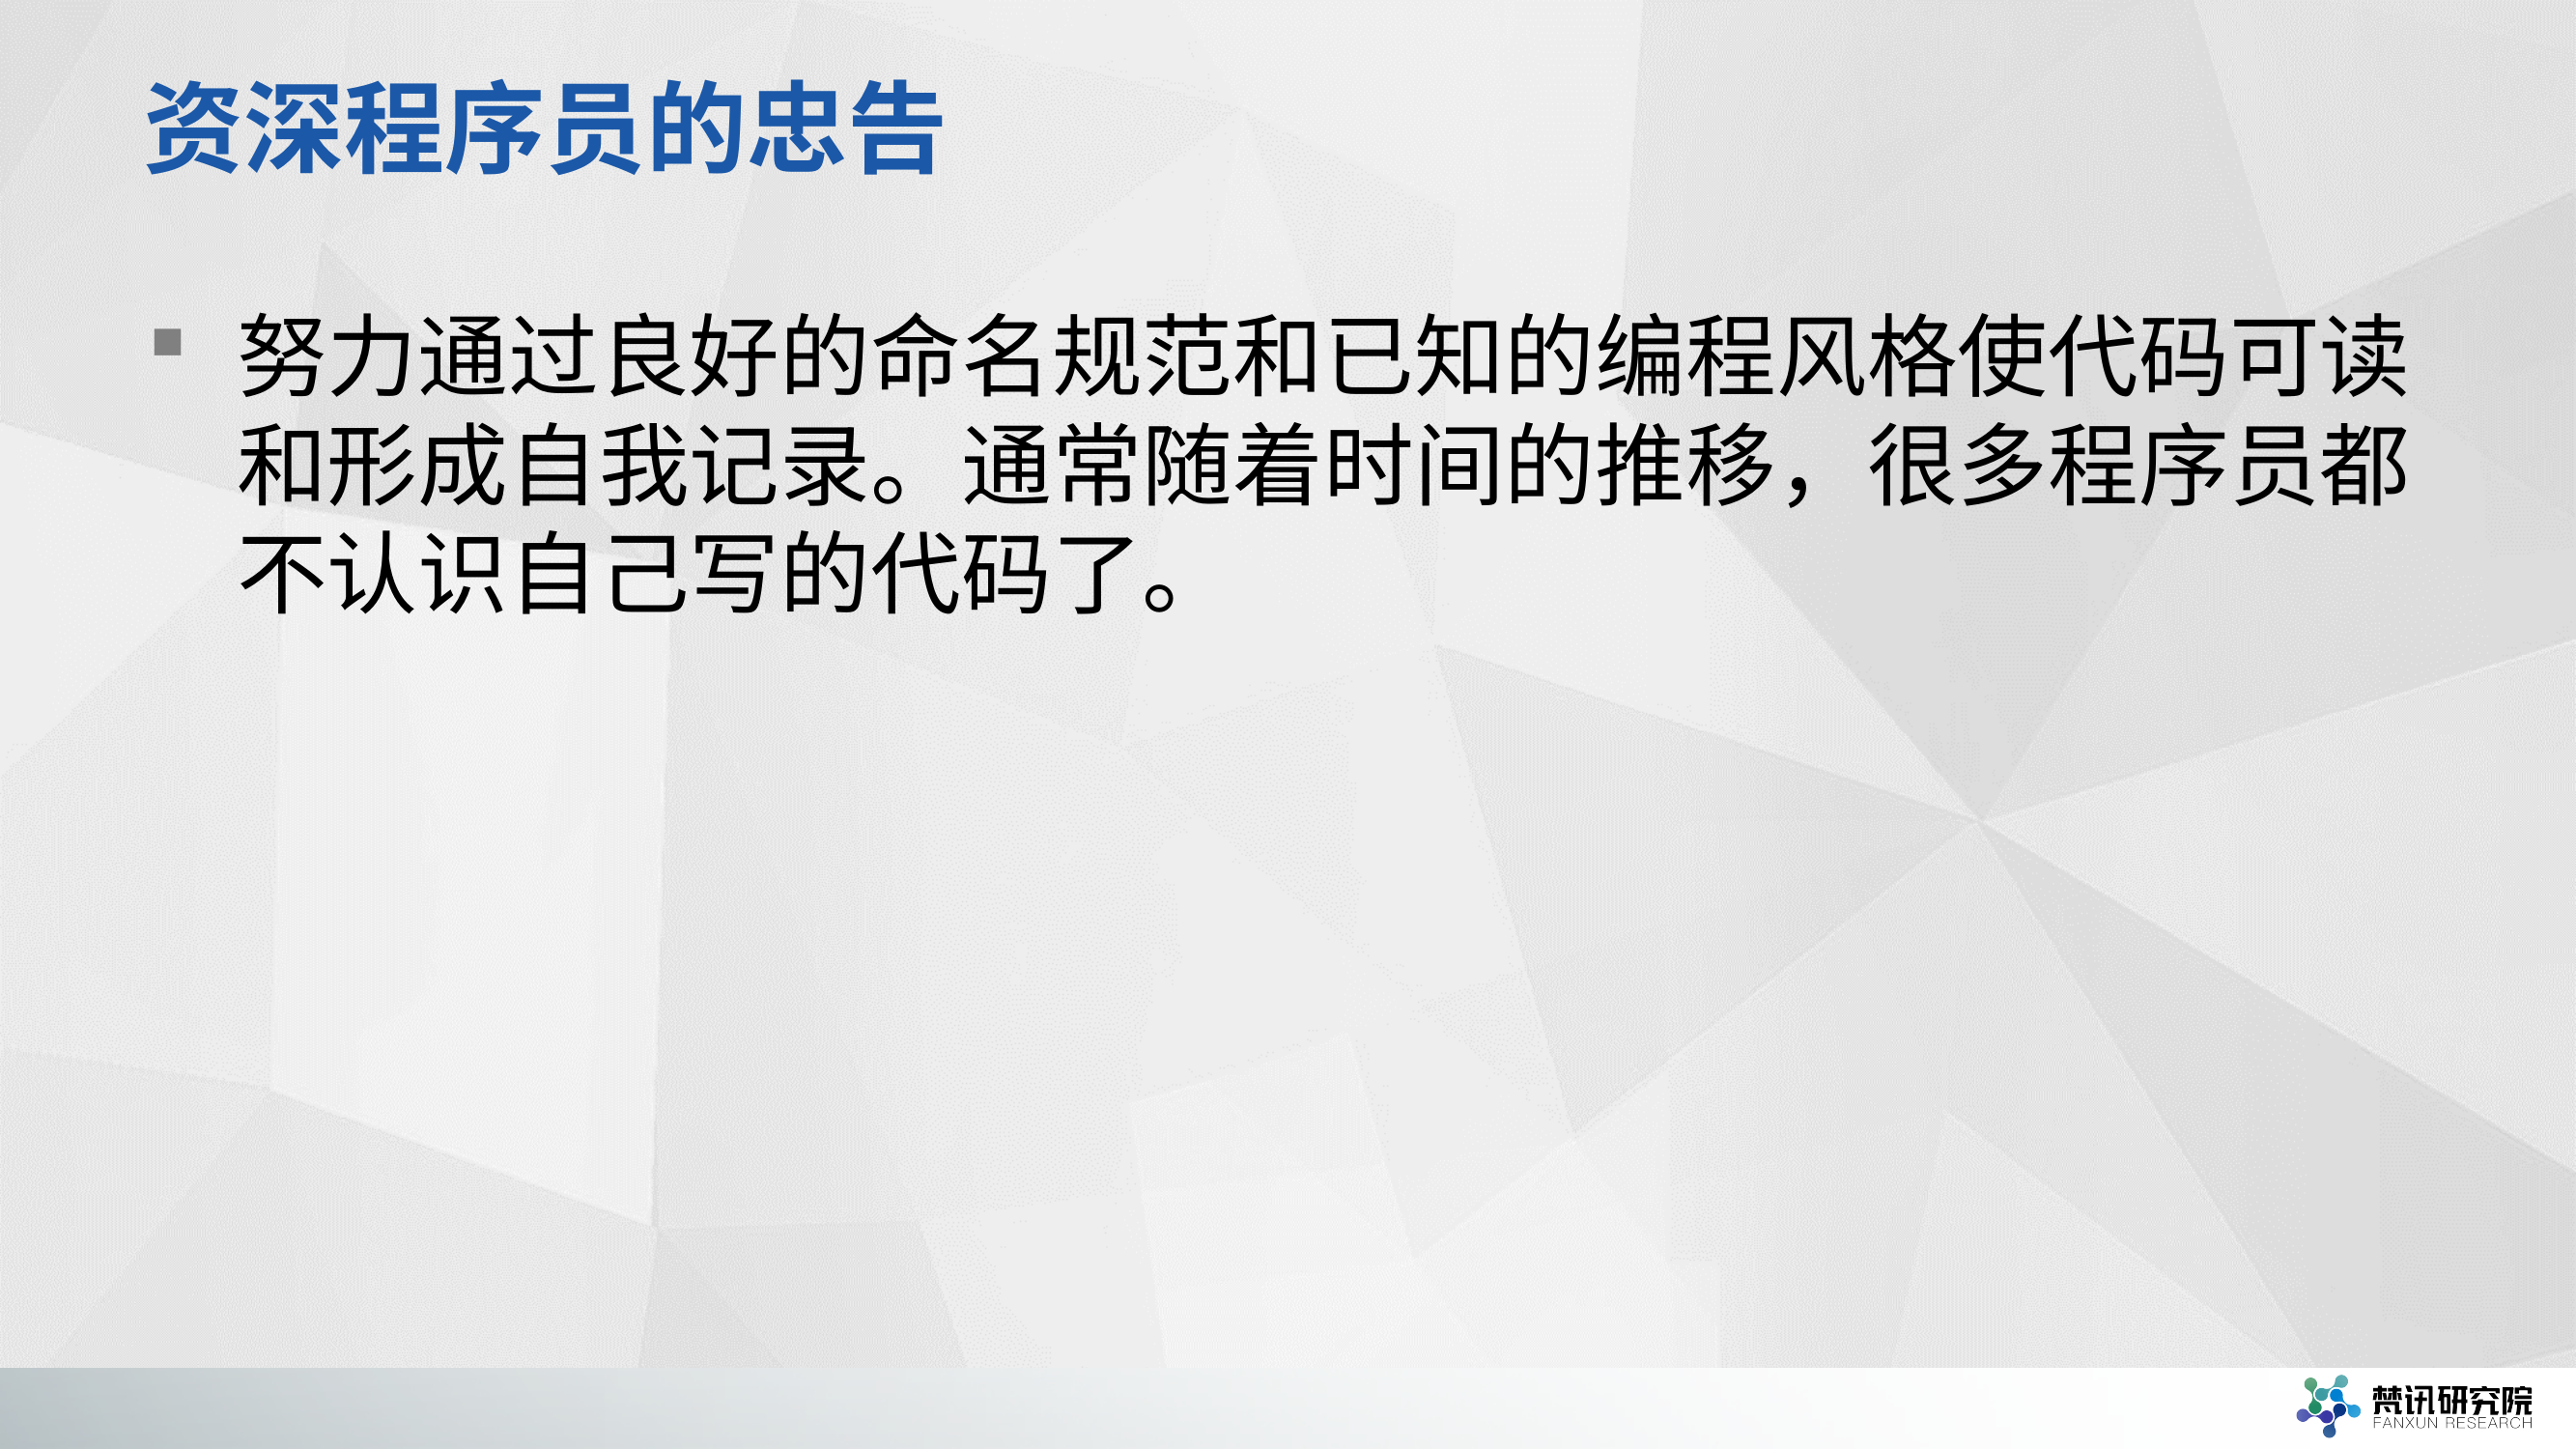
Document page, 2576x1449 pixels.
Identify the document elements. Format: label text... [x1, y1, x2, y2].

list 努力通过良好的命名规范和已知的编程风格使代码可读和形成自我记录。通常随着时间的推移，很多程序员都不认识自己写的代码了。 [128, 300, 2448, 1307]
picture [0, 0, 2576, 1449]
title 资深程序员的忠告 [128, 58, 2448, 300]
